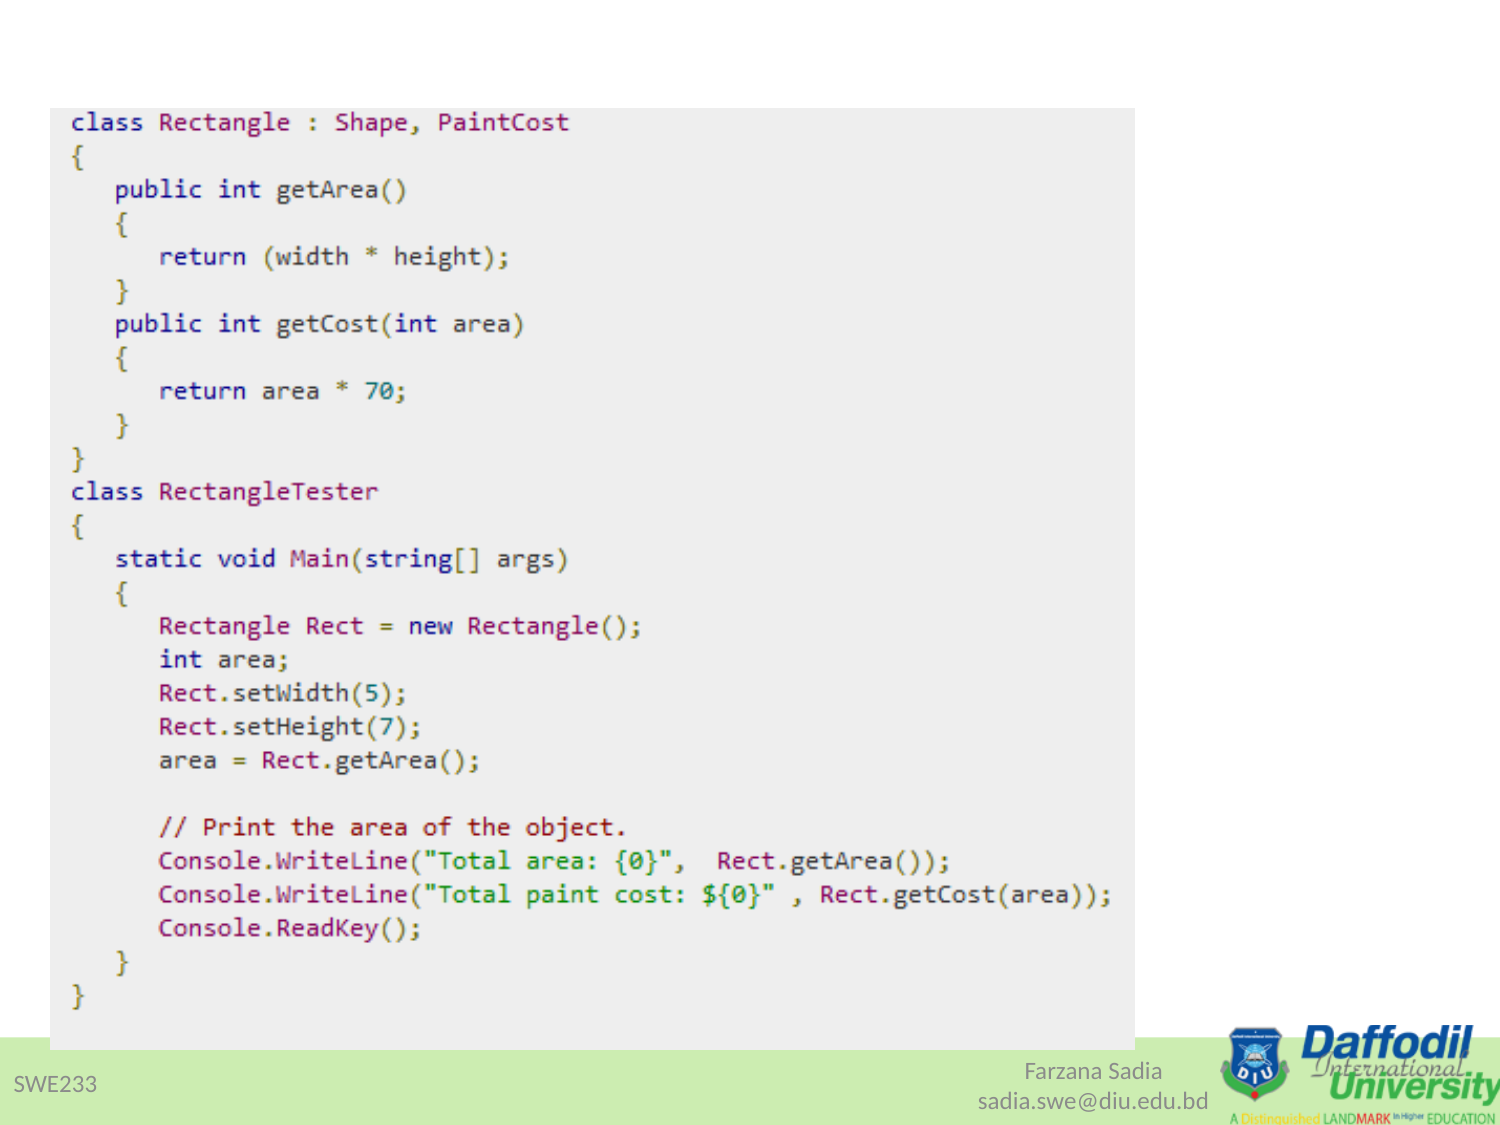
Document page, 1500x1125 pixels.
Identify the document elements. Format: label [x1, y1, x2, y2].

picture [49, 107, 1135, 1051]
picture [1220, 1025, 1500, 1125]
